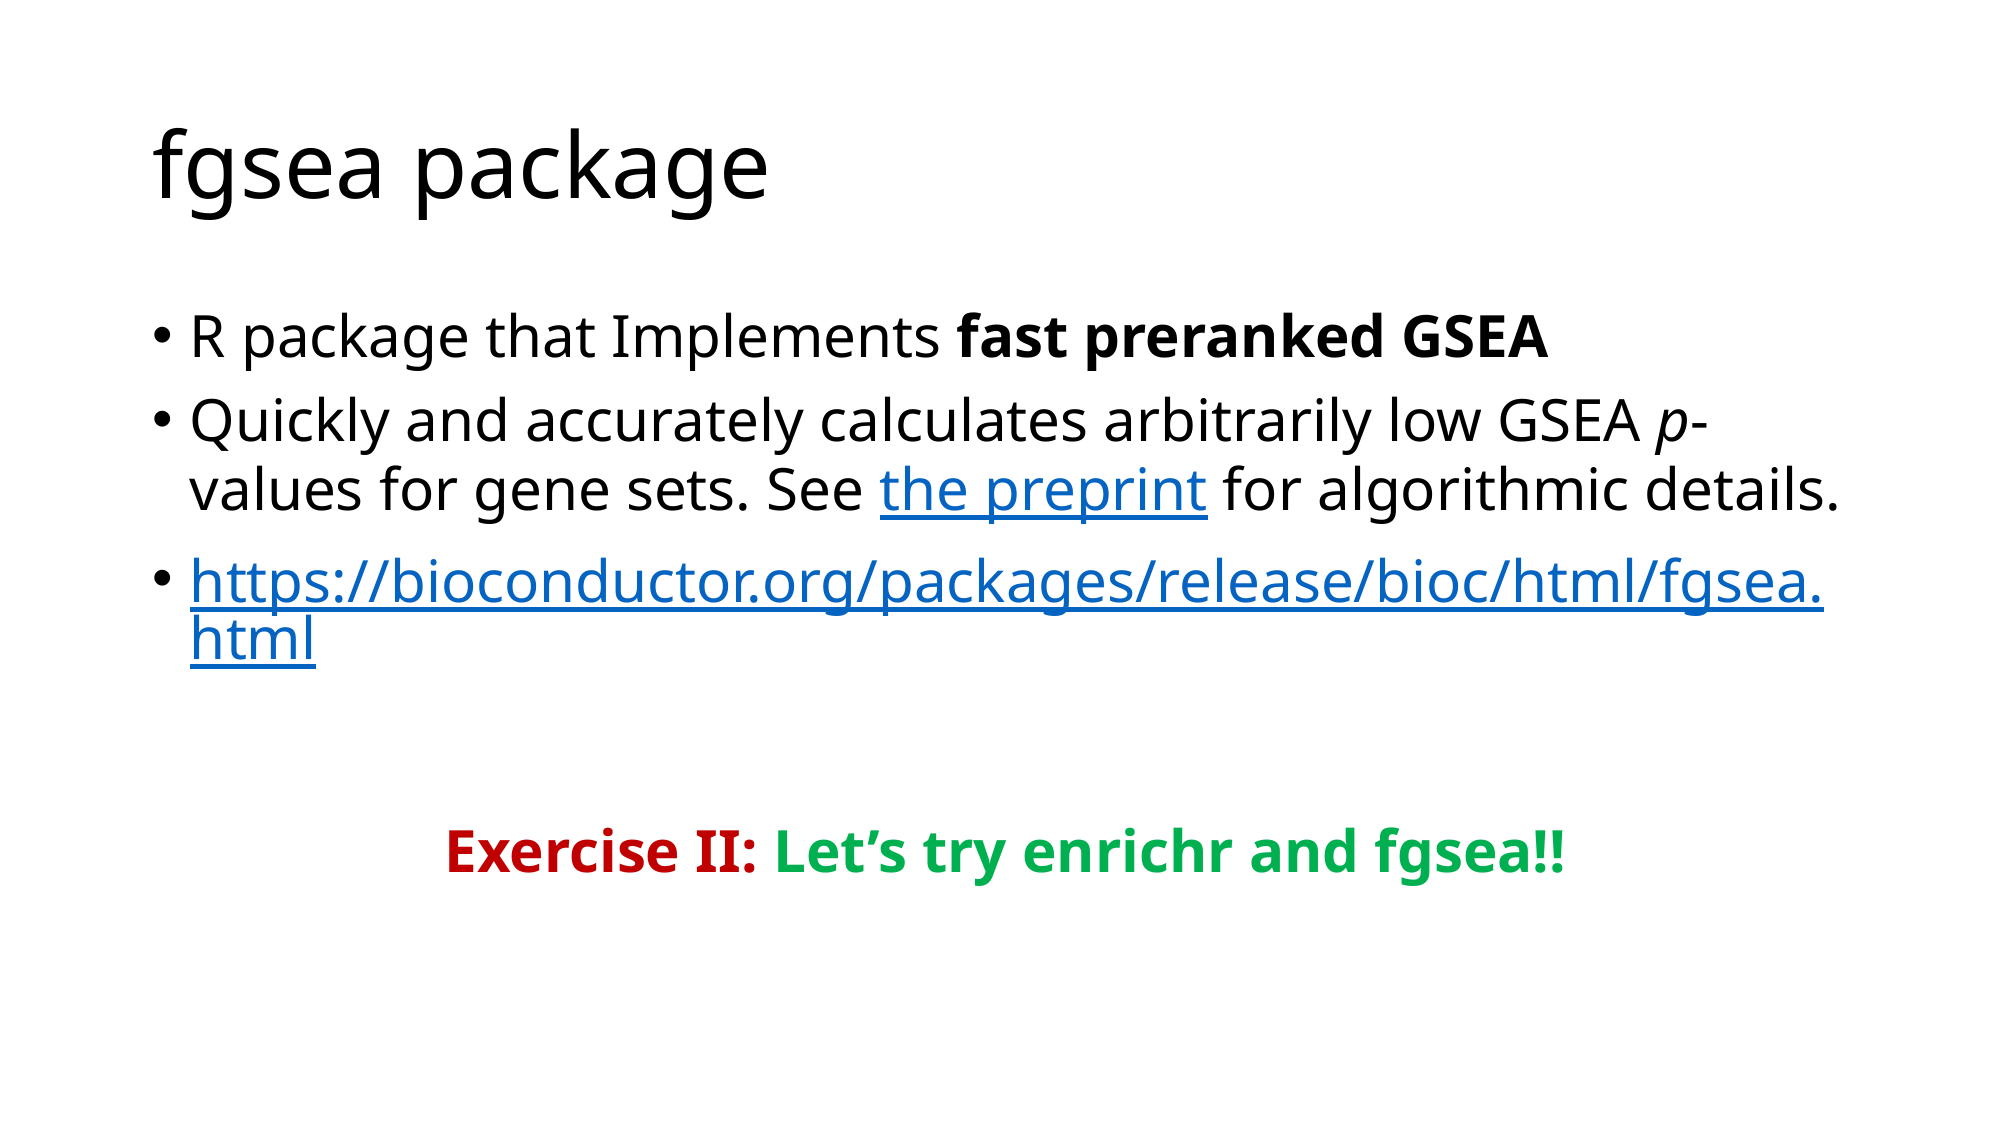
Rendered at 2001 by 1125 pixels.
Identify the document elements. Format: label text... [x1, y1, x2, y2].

list R package that Implements fast preranked GSEA Quickly and accurately calculates arbitrarily low GSEA p-values for gene sets. See the preprint for algorithmic details. https://bioconductor.org/packages/release/bioc/html/fgsea.html [137, 299, 1863, 1014]
title fgsea package [137, 59, 1863, 278]
text_box Exercise II: Let’s try enrichr and fgsea!! [429, 806, 1582, 892]
